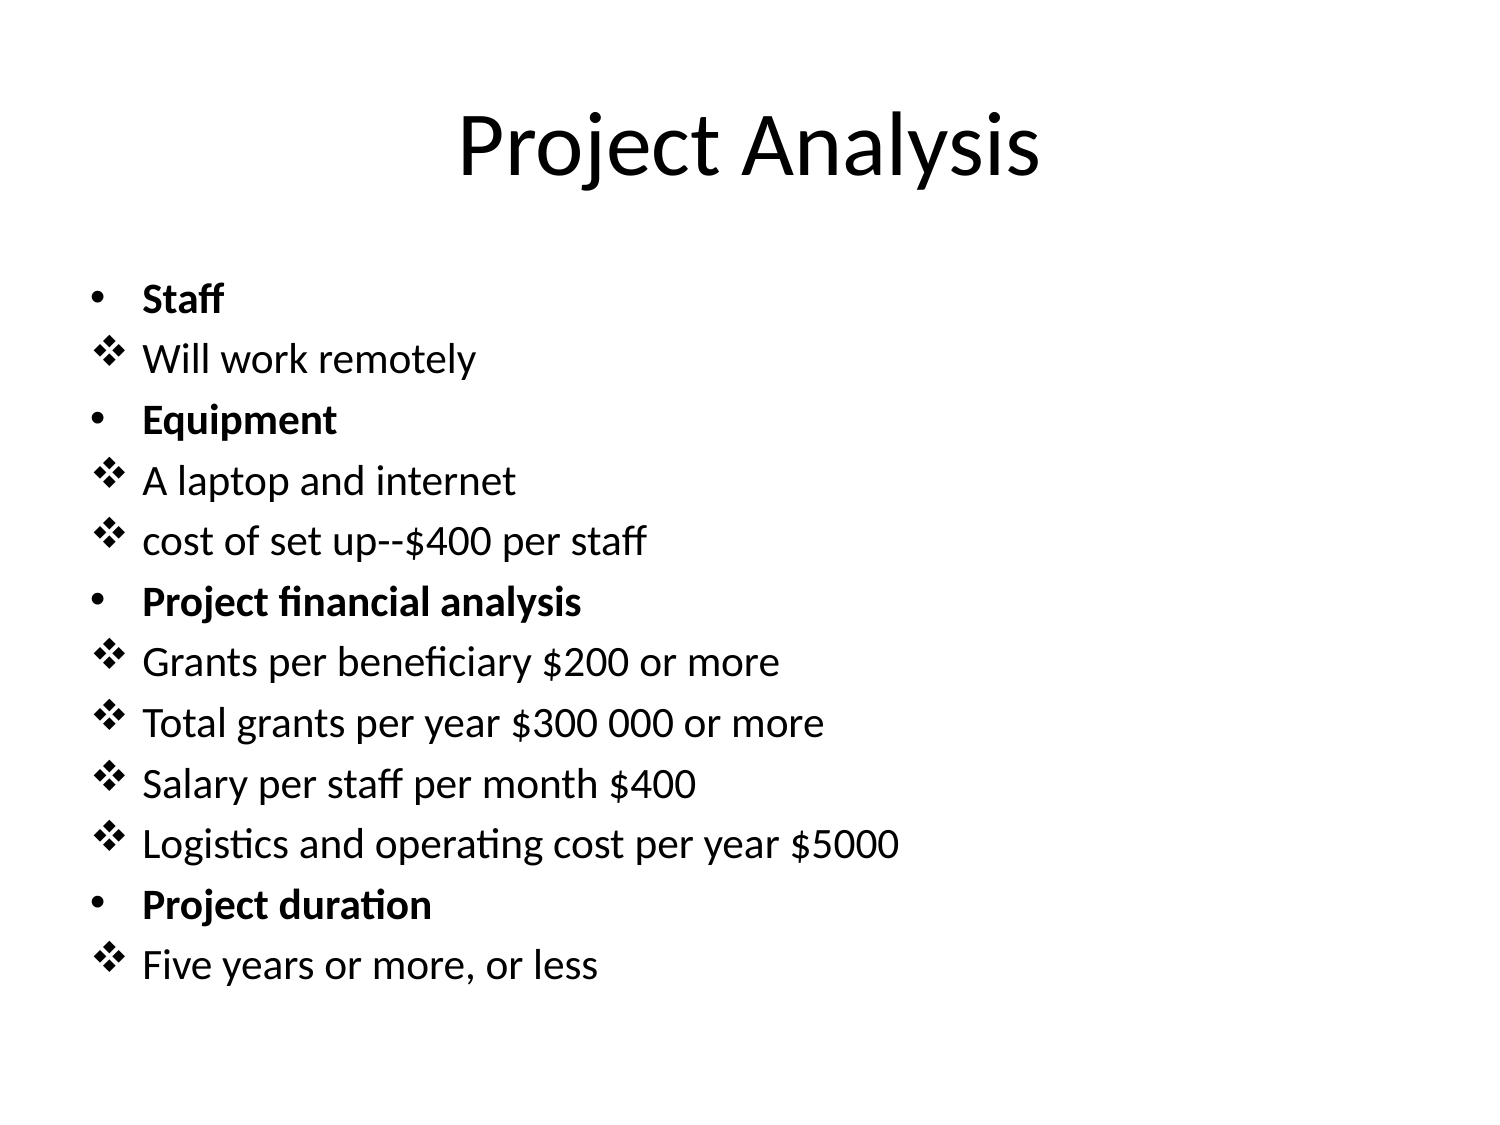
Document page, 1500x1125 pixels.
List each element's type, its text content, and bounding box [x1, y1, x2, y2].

list Staff Will work remotely Equipment A laptop and internet cost of set up--$400 per staff Project financial analysis Grants per beneficiary $200 or more Total grants per year $300 000 or more Salary per staff per month $400 Logistics and operating cost per year $5000 Project duration Five years or more, or less [75, 262, 1425, 1005]
title Project Analysis [75, 45, 1425, 233]
